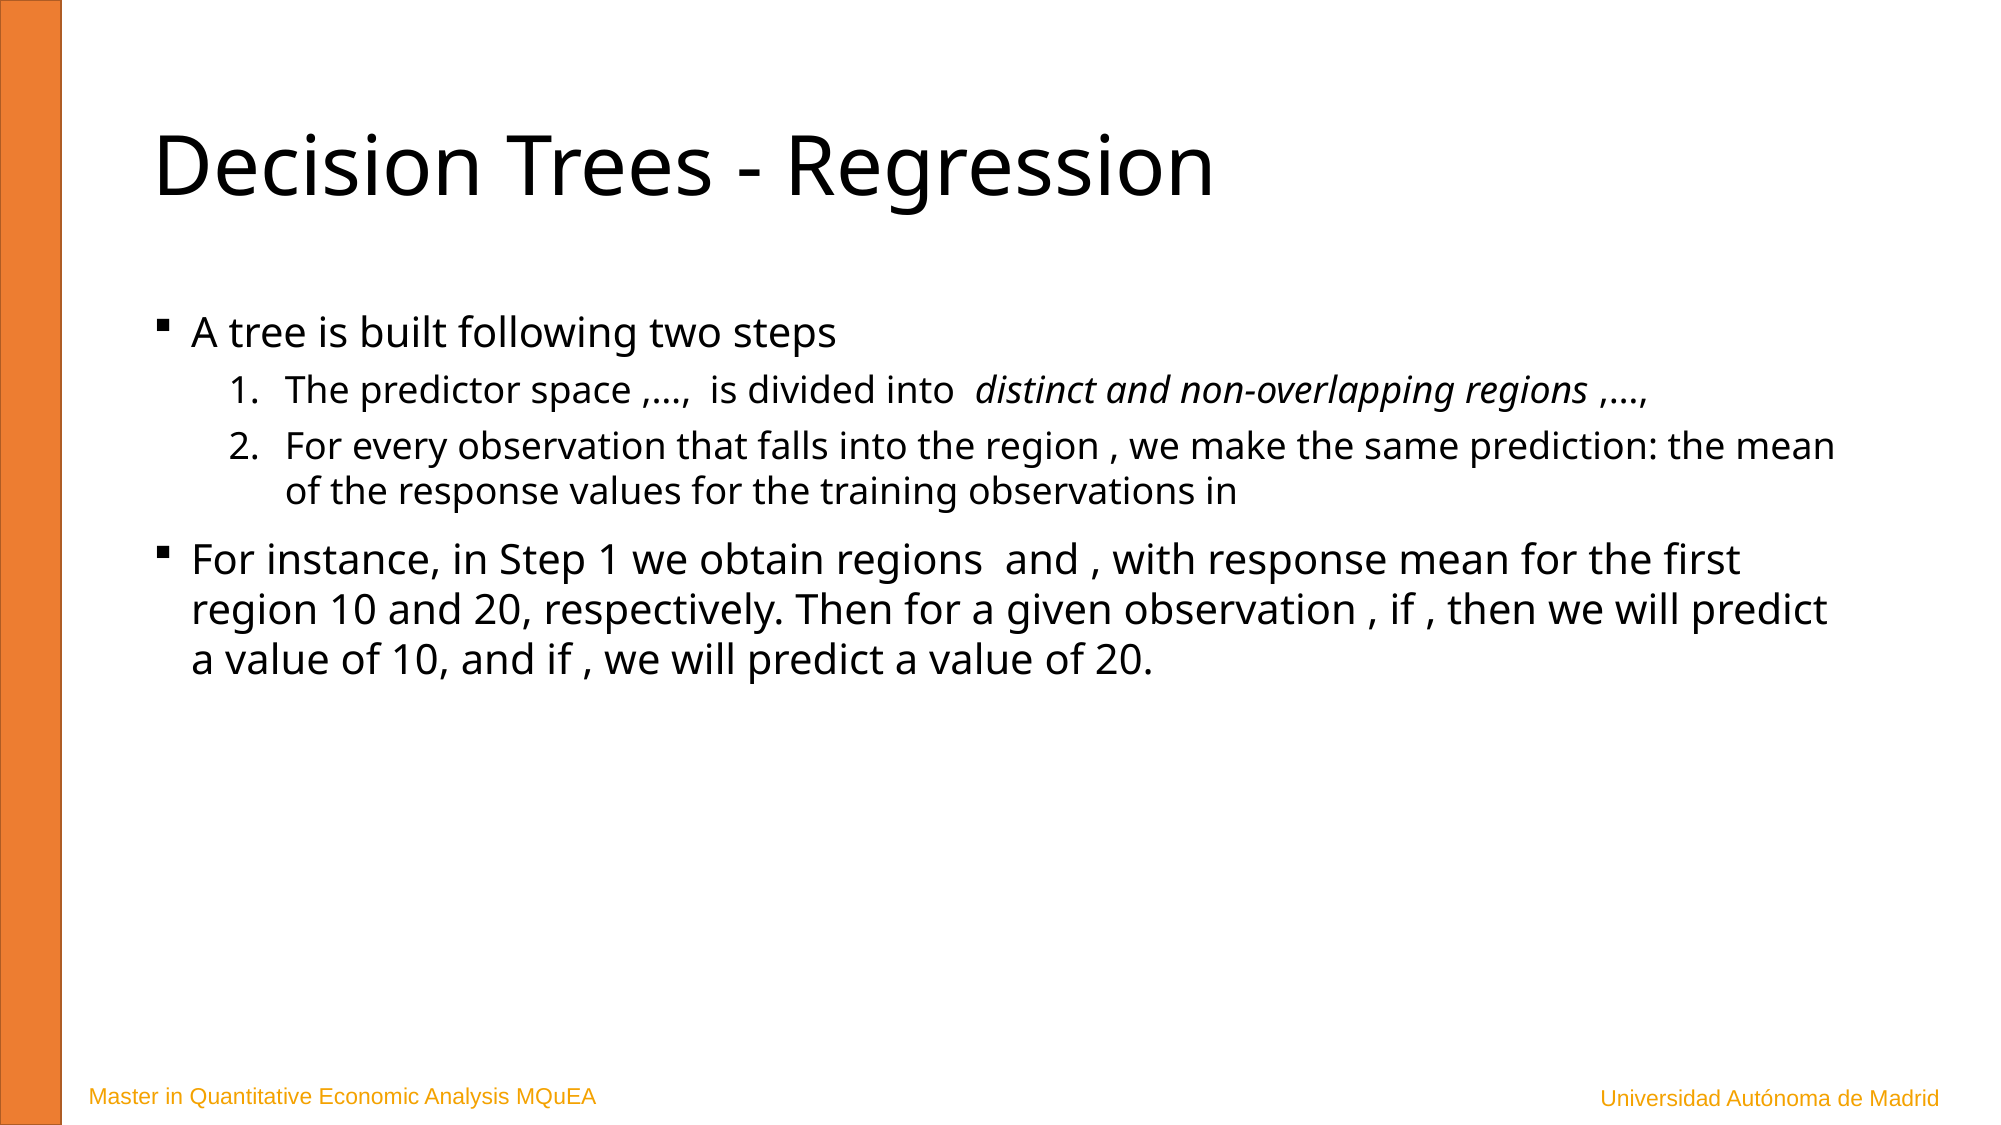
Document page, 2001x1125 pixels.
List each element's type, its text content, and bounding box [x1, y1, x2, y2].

text_box Universidad Autónoma de Madrid [1014, 1076, 1955, 1119]
title Decision Trees - Regression [137, 59, 1863, 278]
text_box [0, 0, 62, 1125]
text_box Master in Quantitative Economic Analysis MQuEA [73, 1074, 1014, 1117]
